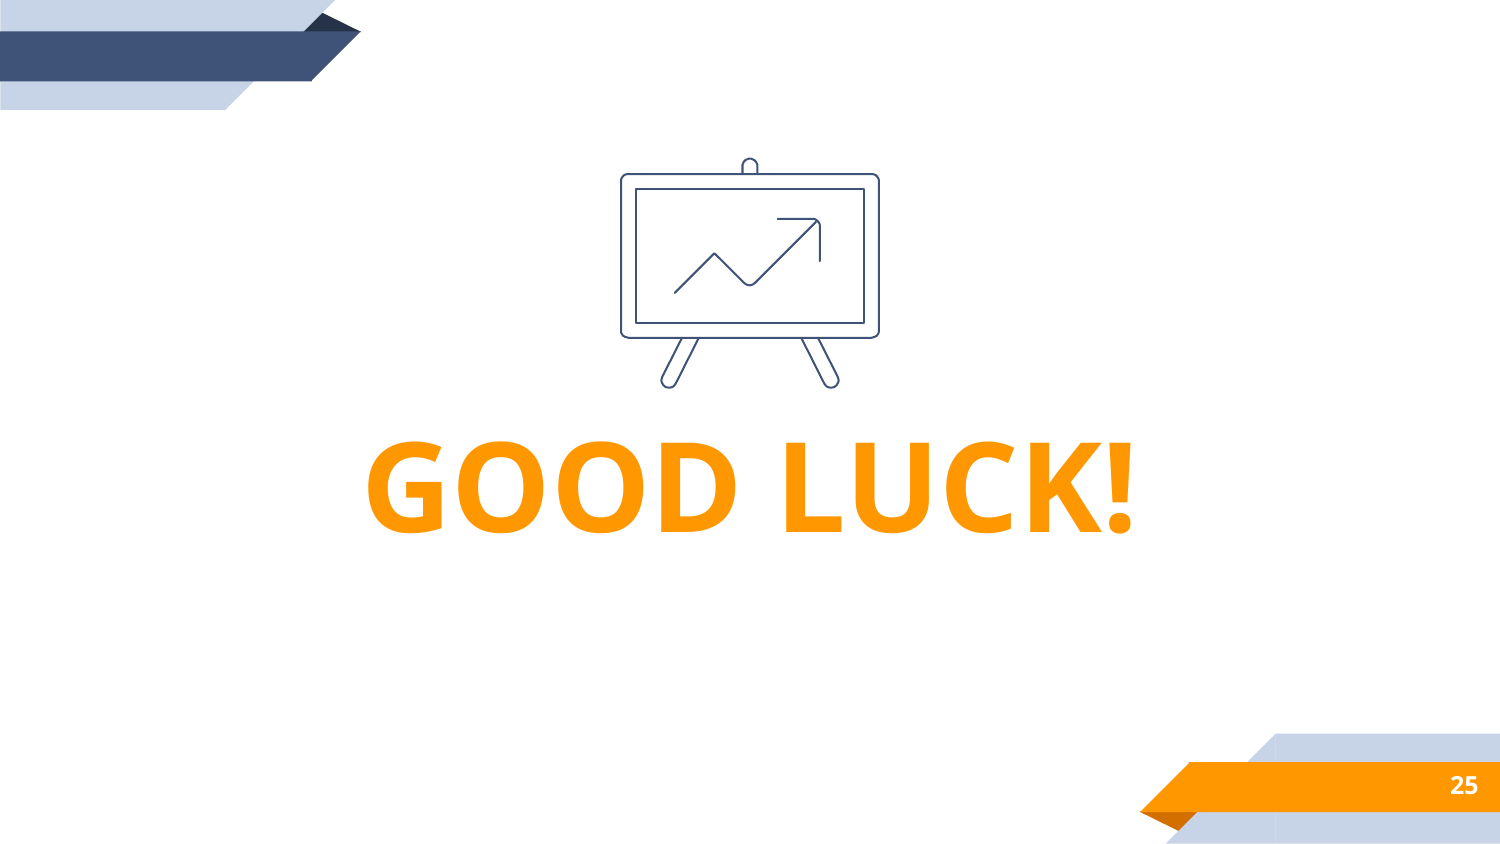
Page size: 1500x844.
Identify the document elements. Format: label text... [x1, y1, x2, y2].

slide_number 25 [1249, 760, 1494, 813]
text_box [620, 158, 880, 389]
text_box GOOD LUCK! [209, 387, 1291, 579]
